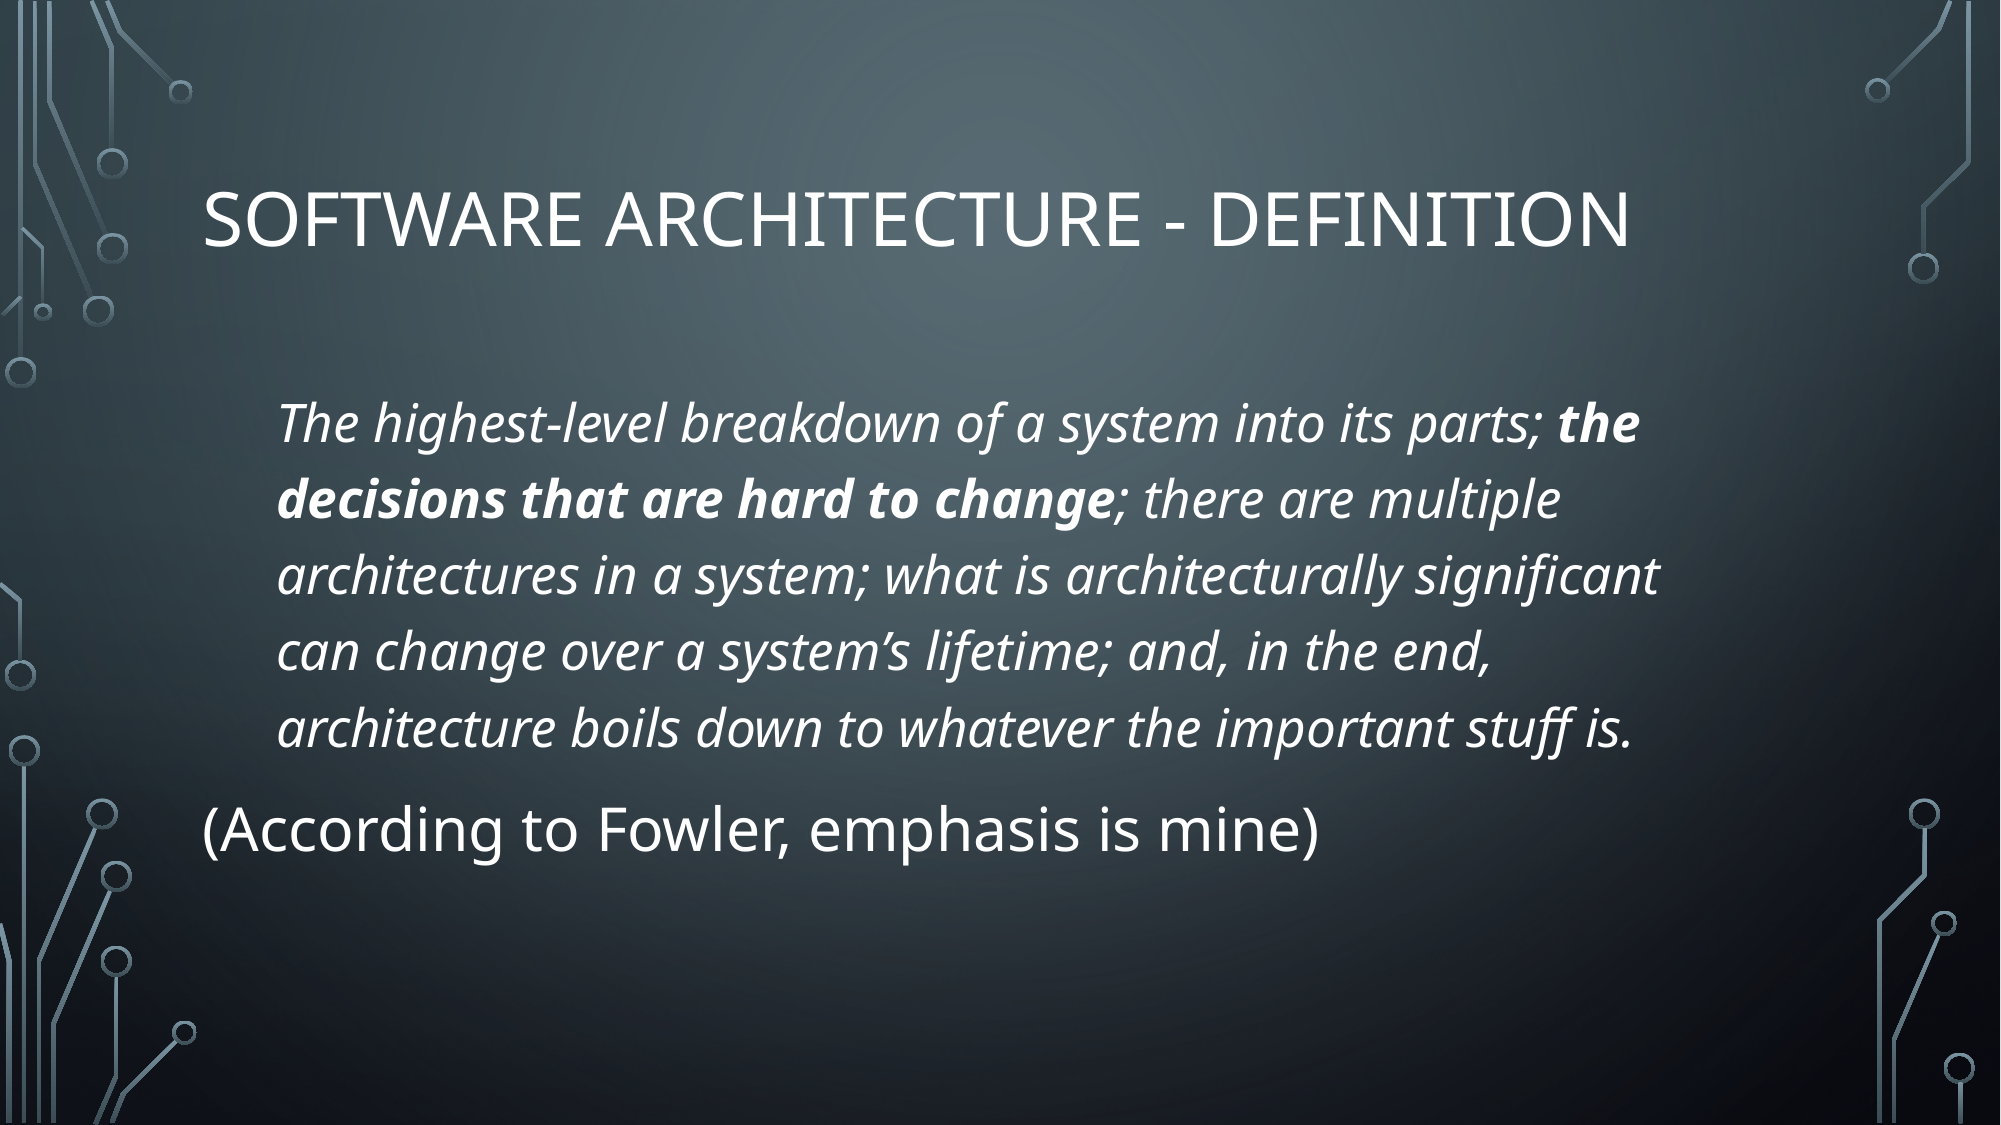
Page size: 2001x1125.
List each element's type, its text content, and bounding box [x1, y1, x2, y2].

title Software architecture - definition [187, 101, 1813, 344]
list The highest-level breakdown of a system into its parts; the decisions that are hard to change; there are multiple architectures in a system; what is architecturally significant can change over a system’s lifetime; and, in the end, architecture boils down to whatever the important stuff is. (According to Fowler, emphasis is mine) [187, 369, 1758, 877]
